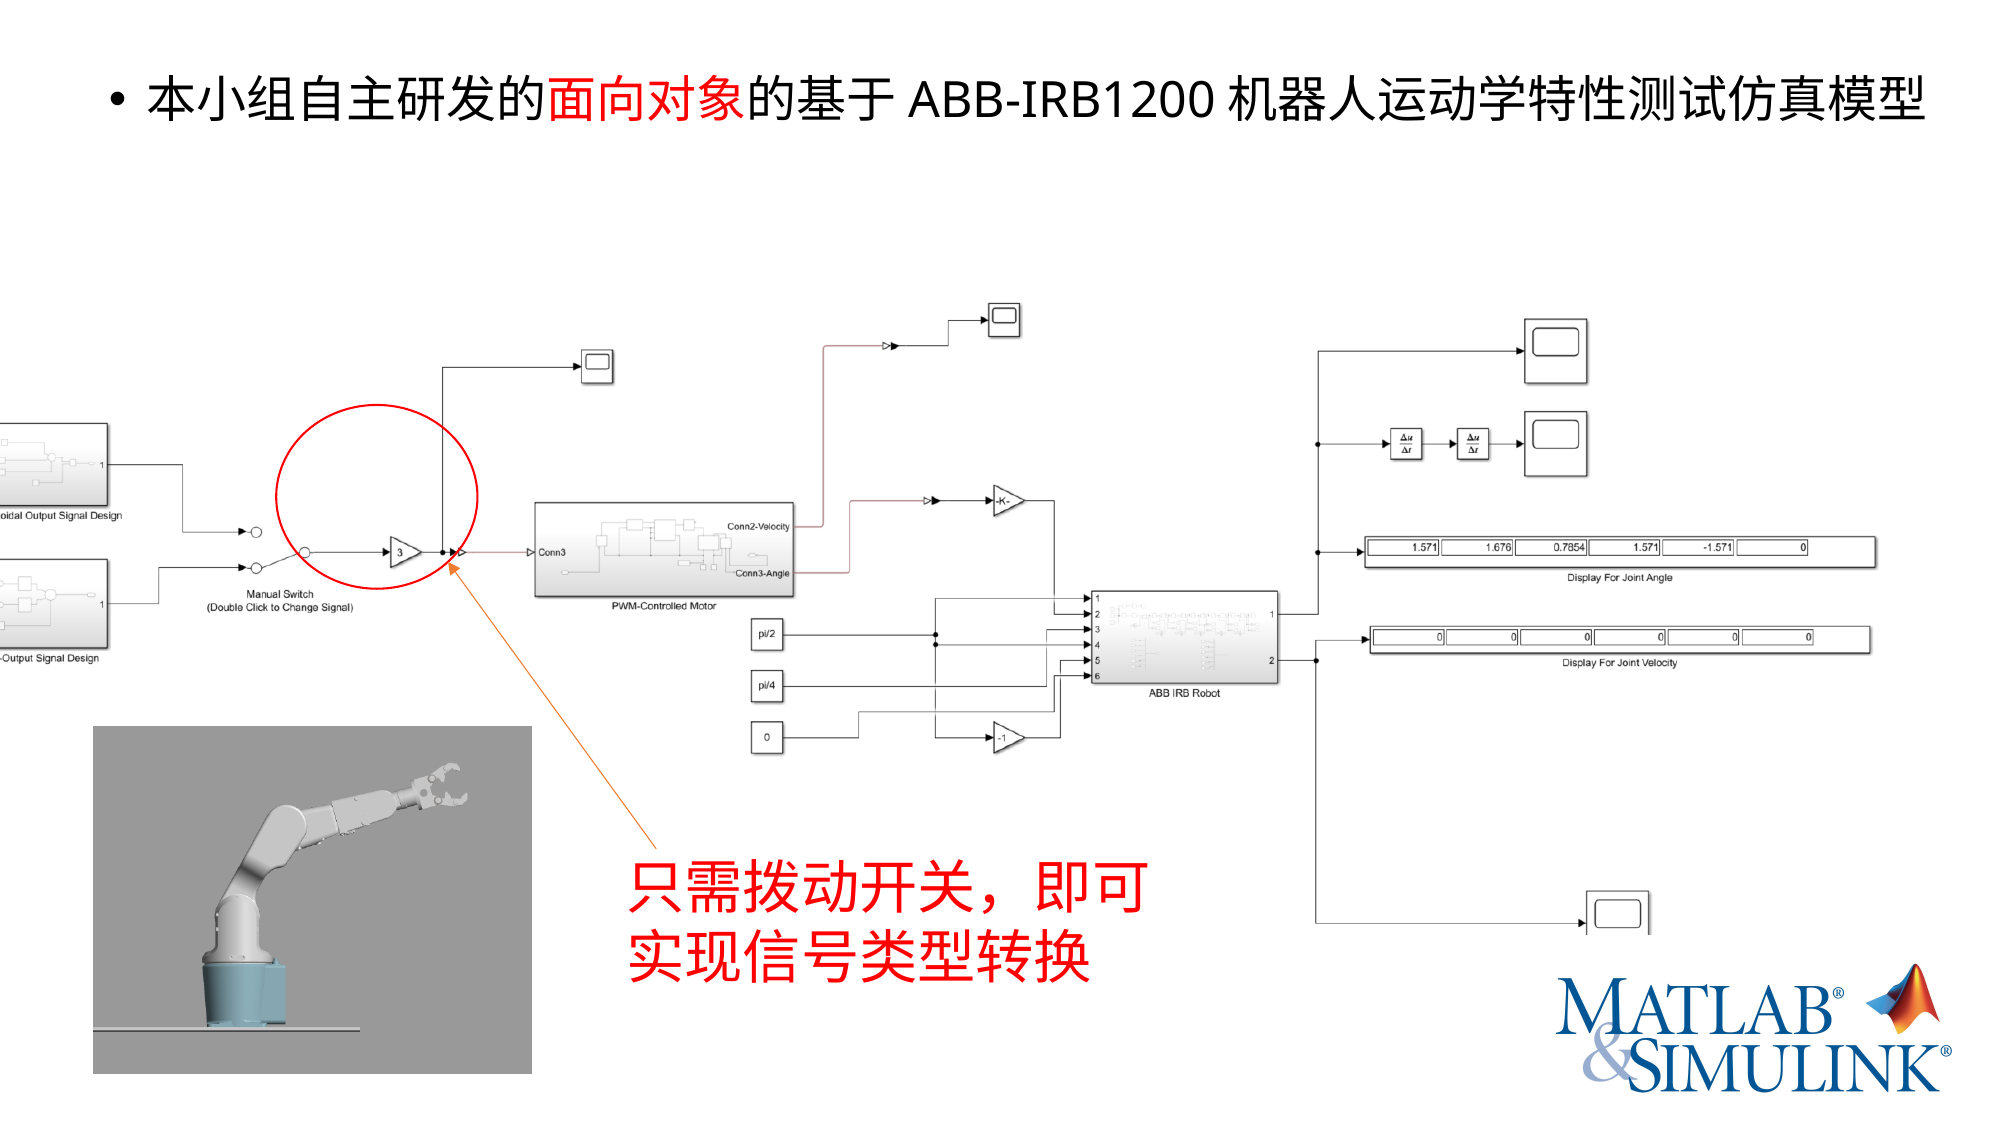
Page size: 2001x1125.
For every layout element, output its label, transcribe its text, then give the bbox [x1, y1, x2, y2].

text_box 只需拨动开关，即可实现信号类型转换 [611, 975, 1178, 998]
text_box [447, 561, 657, 849]
picture [0, 194, 2000, 1125]
list 本小组自主研发的面向对象的基于ABB-IRB1200机器人运动学特性测试仿真模型 [93, 67, 1957, 271]
